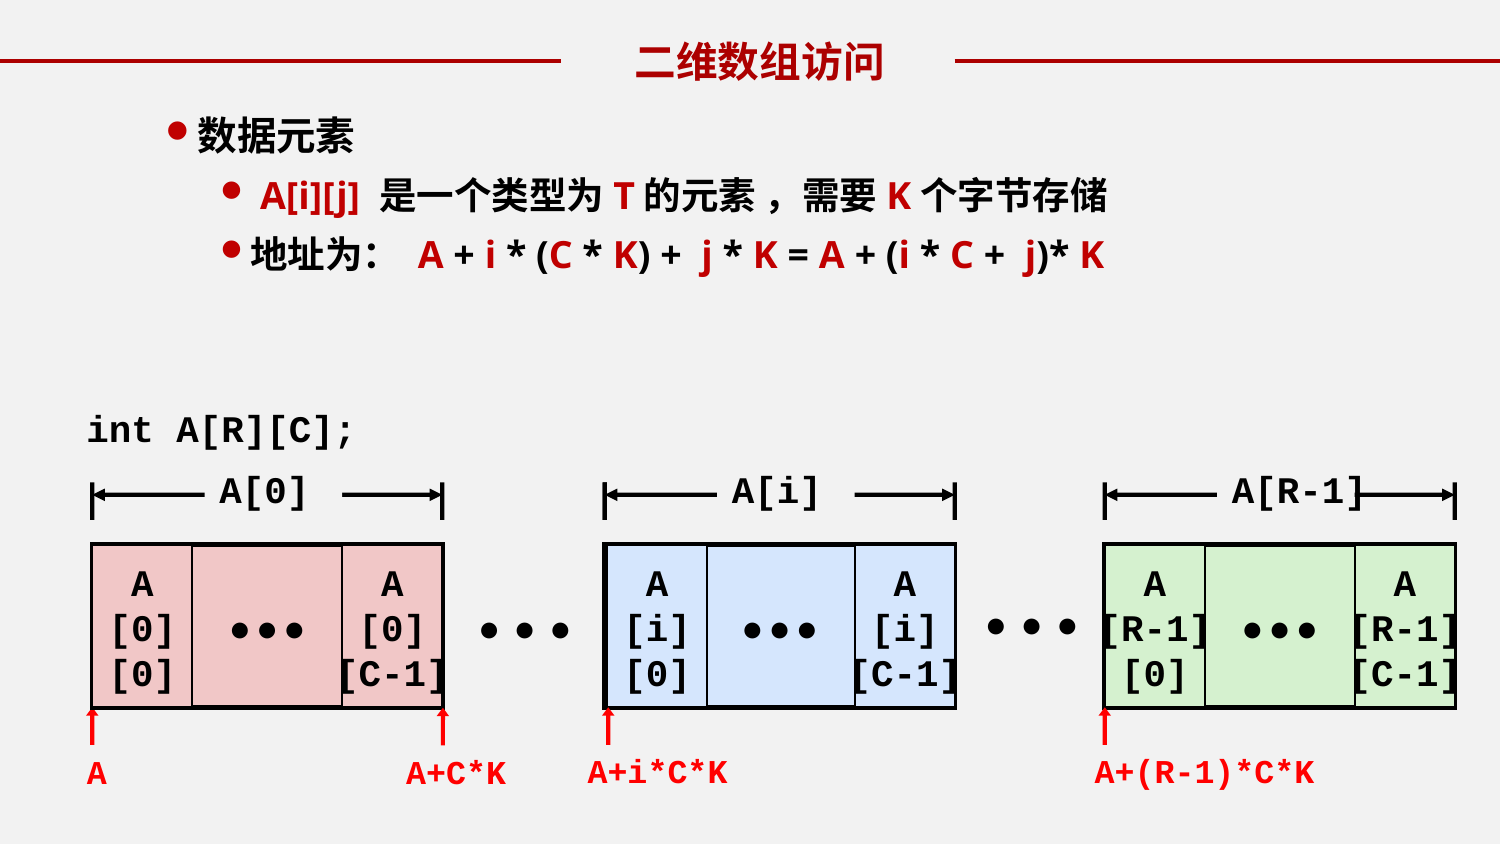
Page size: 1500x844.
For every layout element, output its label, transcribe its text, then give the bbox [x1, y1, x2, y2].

text_box 二维数组访问 [614, 28, 905, 94]
text_box int A[R][C]; [0, 397, 371, 457]
text_box 数据元素 A[i][j] 是一个类型为T的元素 ，需要K个字节存储 地址为： A + i * (C * K) + j * K = A + (i * C + j)* K [150, 94, 1205, 361]
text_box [604, 457, 955, 708]
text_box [91, 457, 443, 708]
text_box A+(R-1)*C*K [1079, 742, 1405, 798]
text_box A+i*C*K [572, 742, 842, 798]
text_box A+C*K [391, 743, 558, 799]
text_box [436, 710, 450, 743]
text_box [1098, 712, 1112, 745]
text_box [86, 712, 99, 745]
text_box • • • [465, 544, 584, 708]
text_box • • • [971, 541, 1097, 704]
text_box A [60, 743, 134, 799]
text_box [1104, 457, 1455, 708]
